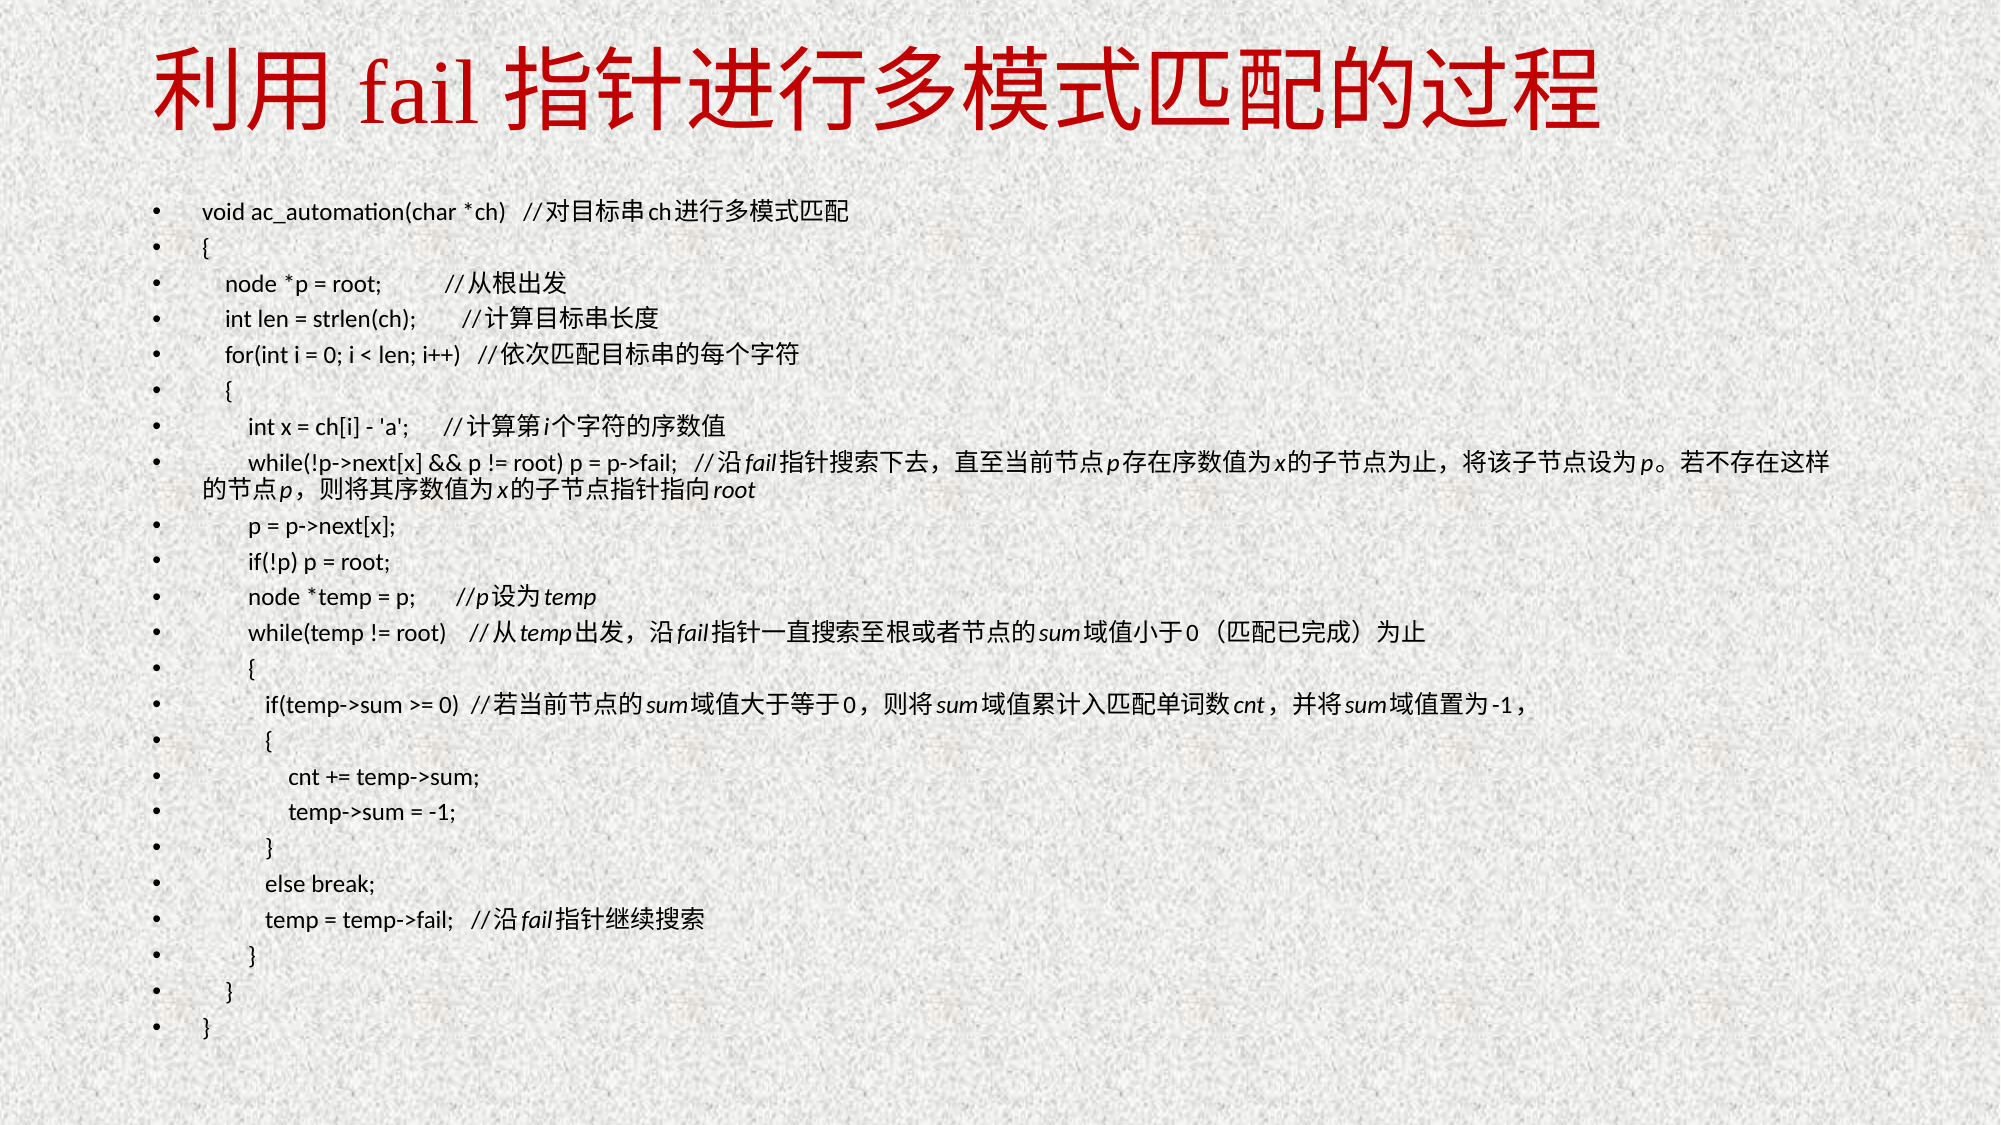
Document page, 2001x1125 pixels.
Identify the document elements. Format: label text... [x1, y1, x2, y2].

list void ac_automation(char *ch) //对目标串ch进行多模式匹配 { node *p = root; //从根出发 int len = strlen(ch); //计算目标串长度 for(int i = 0; i < len; i++) //依次匹配目标串的每个字符 { int x = ch[i] - 'a'; //计算第i个字符的序数值 while(!p->next[x] && p != root) p = p->fail; //沿fail指针搜索下去，直至当前节点p存在序数值为x的子节点为止，将该子节点设为p。若不存在这样的节点p，则将其序数值为x的子节点指针指向root p = p->next[x]; if(!p) p = root; node *temp = p; //p设为temp while(temp != root) //从temp出发，沿fail指针一直搜索至根或者节点的sum域值小于0（匹配已完成）为止 { if(temp->sum >= 0) //若当前节点的sum域值大于等于0，则将sum域值累计入匹配单词数cnt，并将sum域值置为-1， { cnt += temp->sum; temp->sum = -1; } else break; temp = temp->fail; //沿fail指针继续搜索 } } } [137, 191, 1863, 1066]
title 利用fail指针进行多模式匹配的过程 [137, 24, 1863, 163]
picture [0, 0, 2001, 1125]
